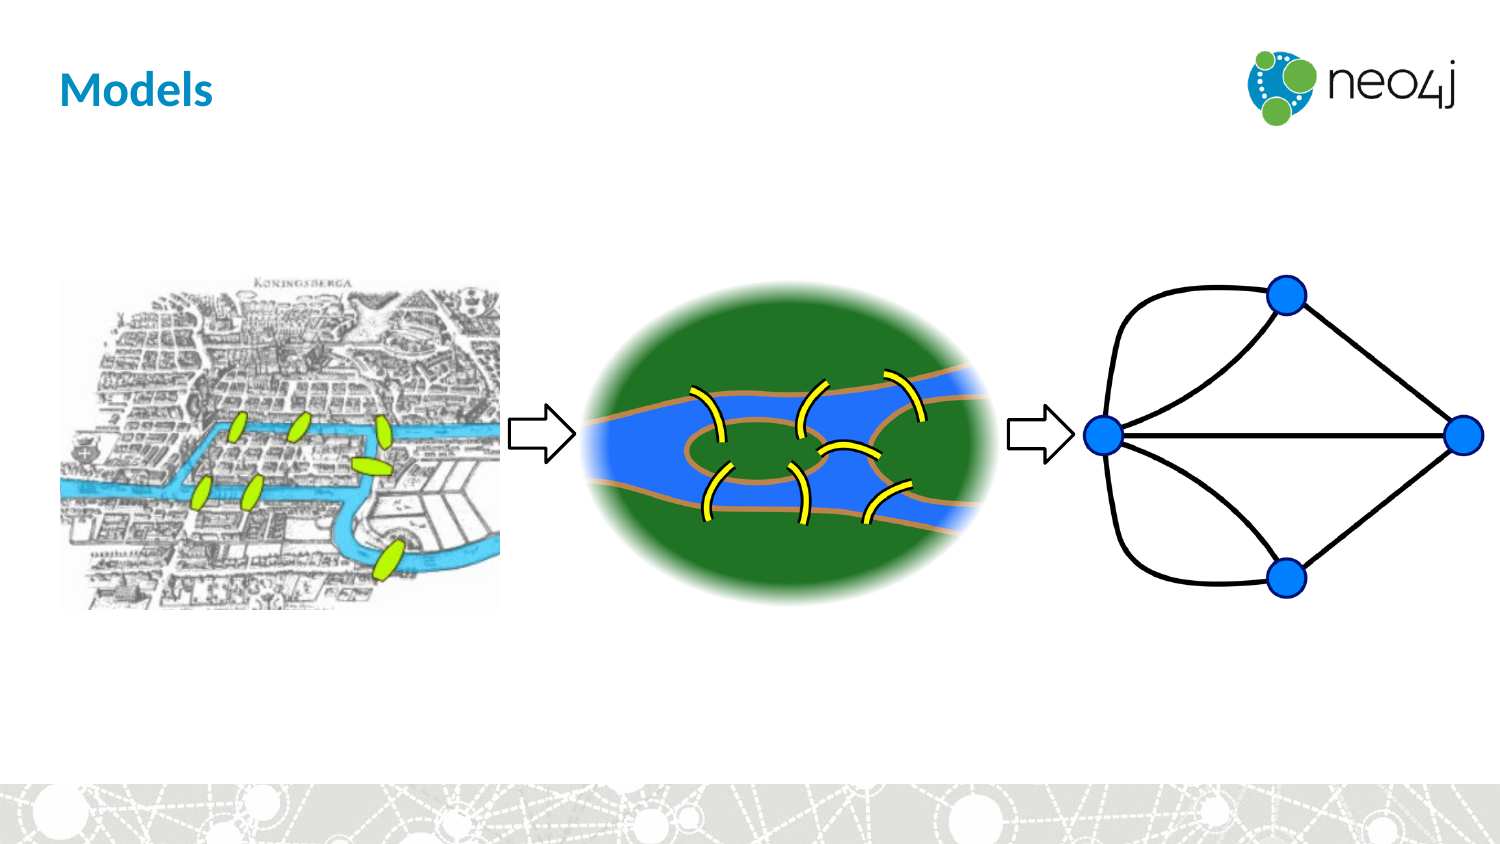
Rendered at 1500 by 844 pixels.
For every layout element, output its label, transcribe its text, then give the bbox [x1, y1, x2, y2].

picture [60, 275, 500, 610]
picture [1245, 49, 1457, 128]
picture [0, 784, 1500, 844]
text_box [507, 266, 1491, 619]
title Models [56, 54, 216, 198]
